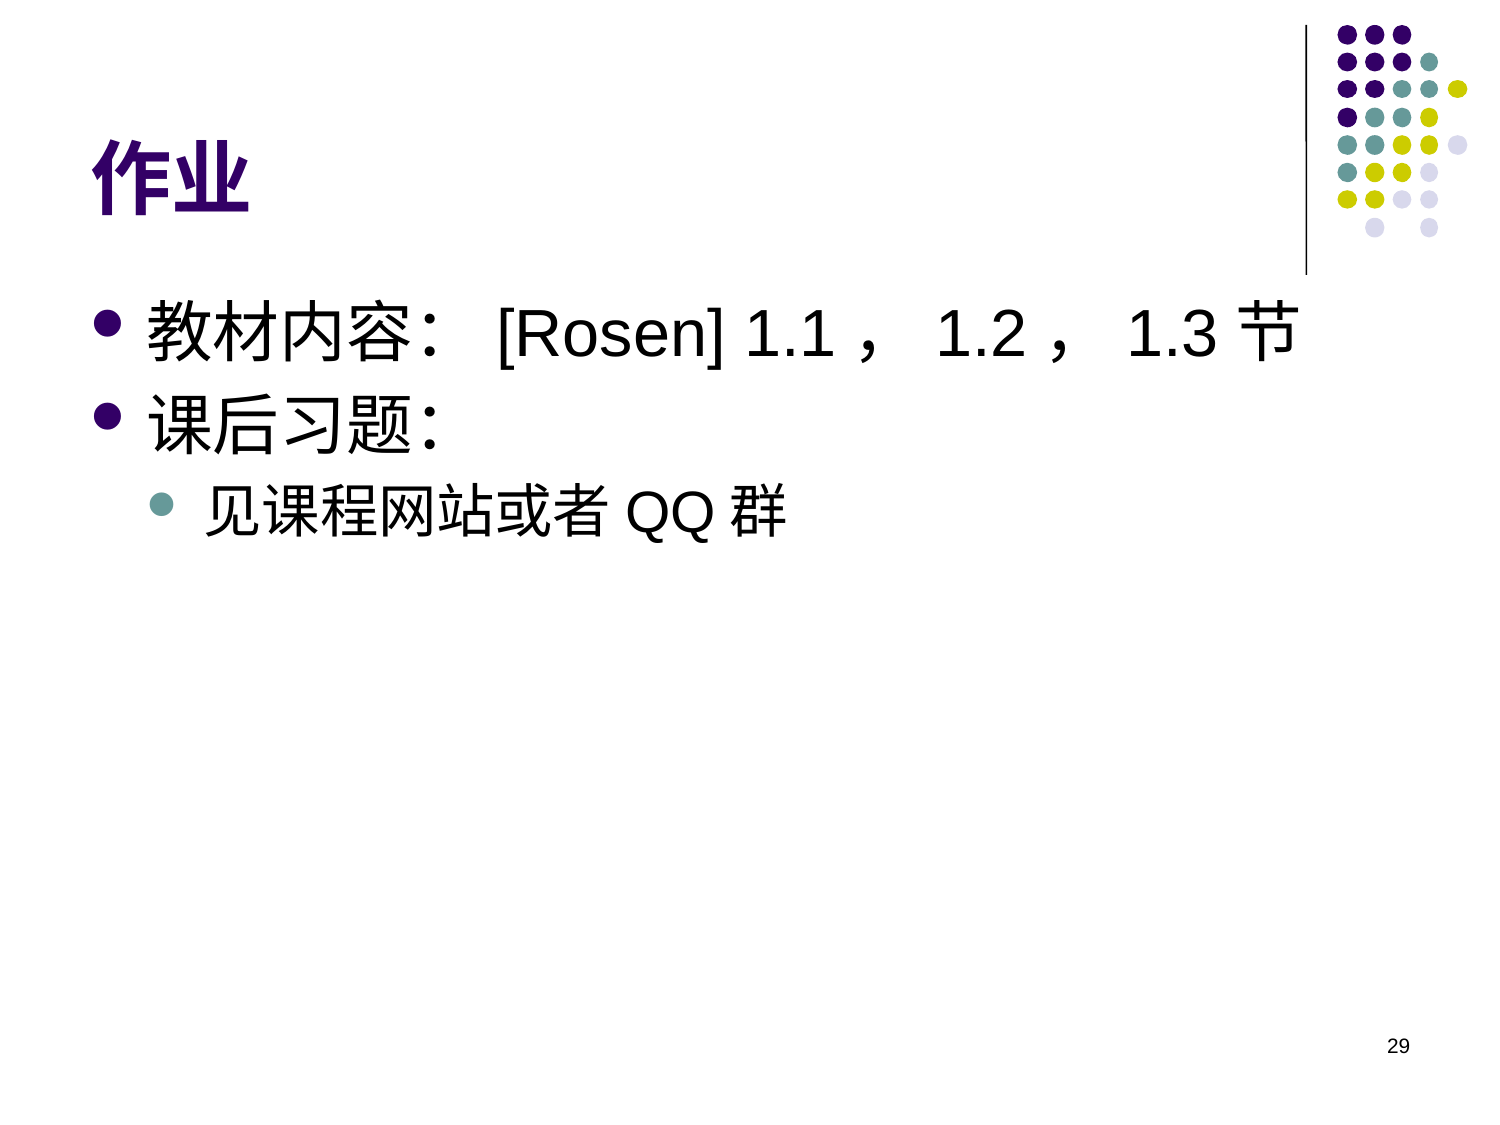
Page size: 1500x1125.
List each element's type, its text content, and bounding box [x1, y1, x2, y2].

list 教材内容：[Rosen] 1.1，1.2，1.3节 课后习题： 见课程网站或者QQ群 [75, 282, 1425, 1006]
title 作业 [75, 20, 1313, 233]
slide_number 29 [1074, 1024, 1426, 1101]
